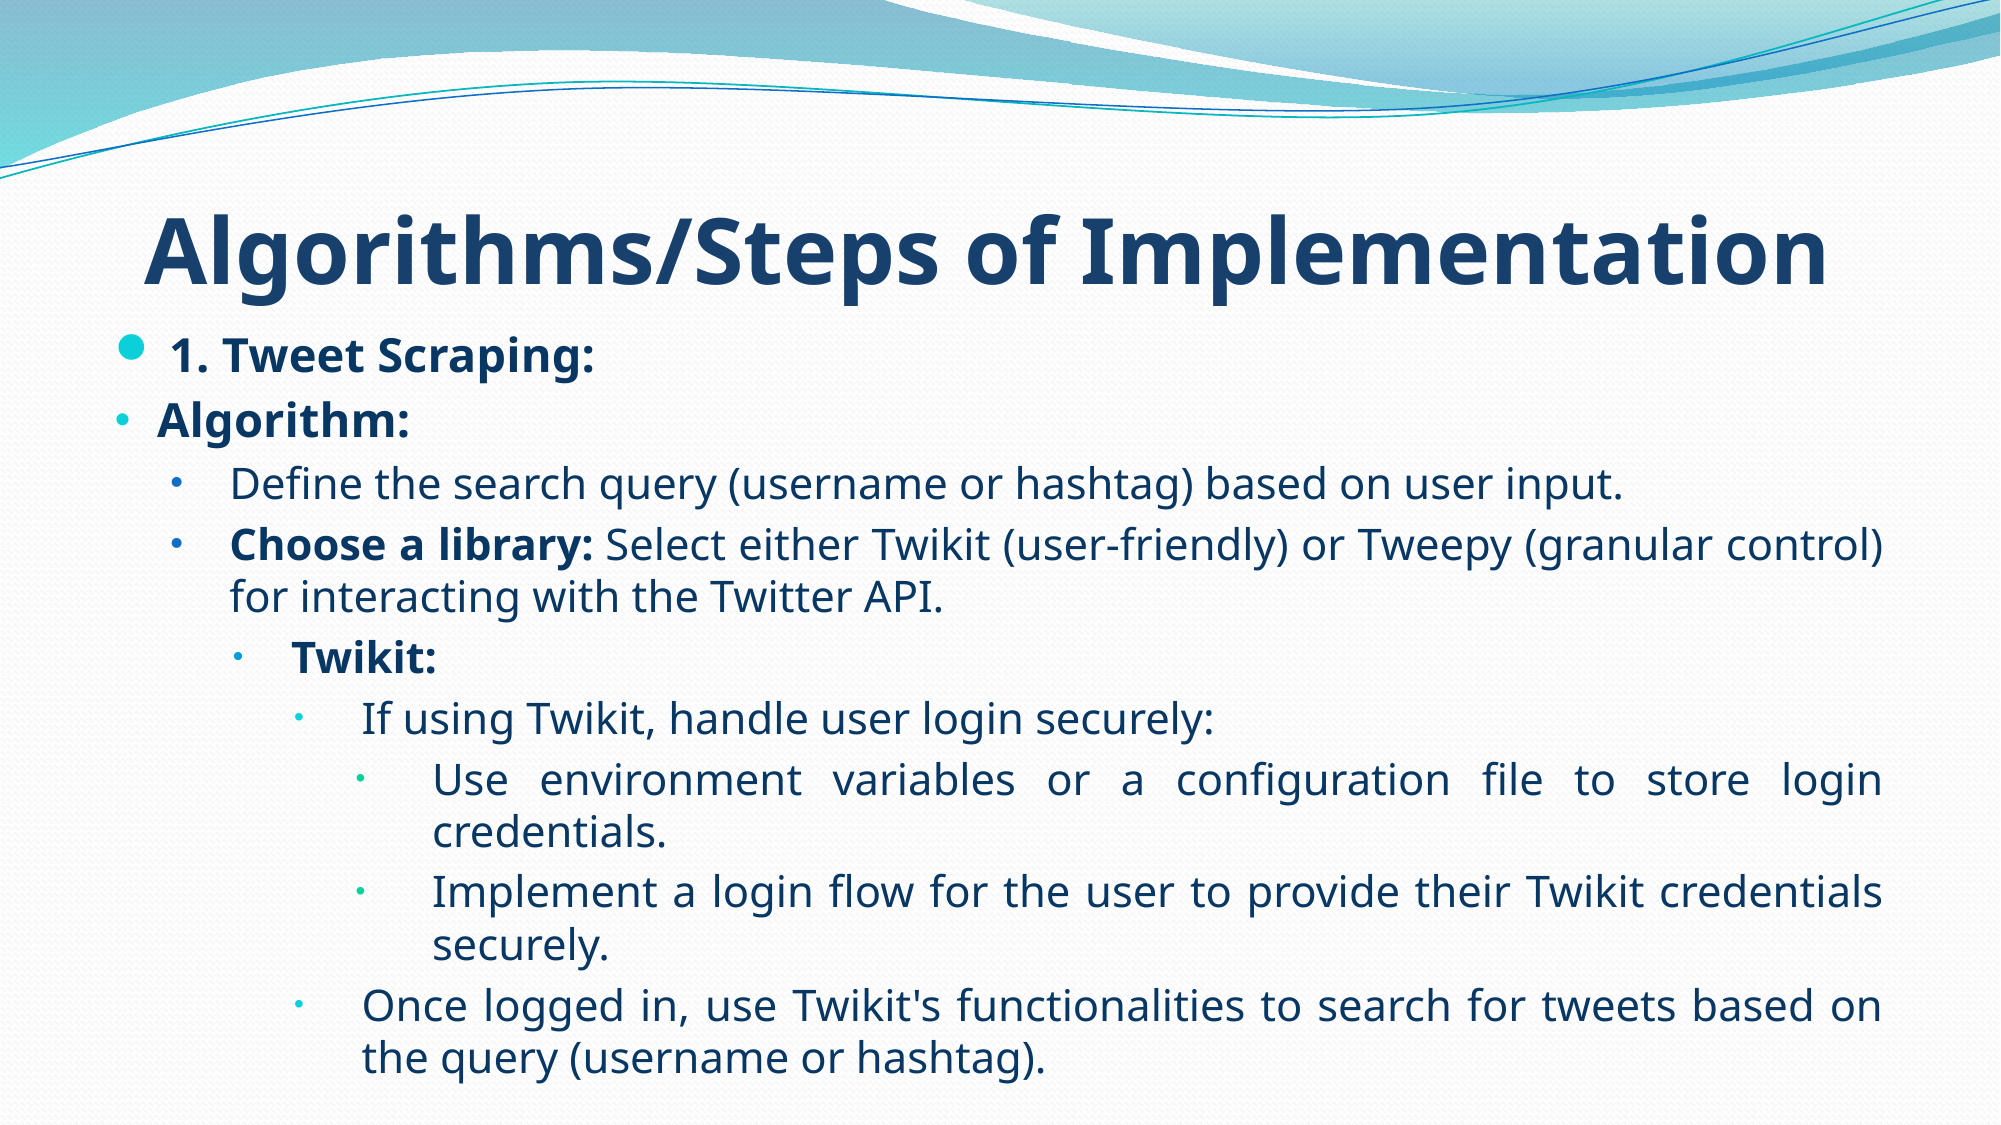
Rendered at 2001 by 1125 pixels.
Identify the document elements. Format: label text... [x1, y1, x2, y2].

title Algorithms/Steps of Implementation [99, 115, 1900, 303]
list 1. Tweet Scraping: Algorithm: Define the search query (username or hashtag) based on user input. Choose a library: Select either Twikit (user-friendly) or Tweepy (granular control) for interacting with the Twitter API. Twikit: If using Twikit, handle user login securely: Use environment variables or a configuration file to store login credentials. Implement a login flow for the user to provide their Twikit credentials securely. Once logged in, use Twikit's functionalities to search for tweets based on the query (username or hashtag). [99, 317, 1900, 1096]
